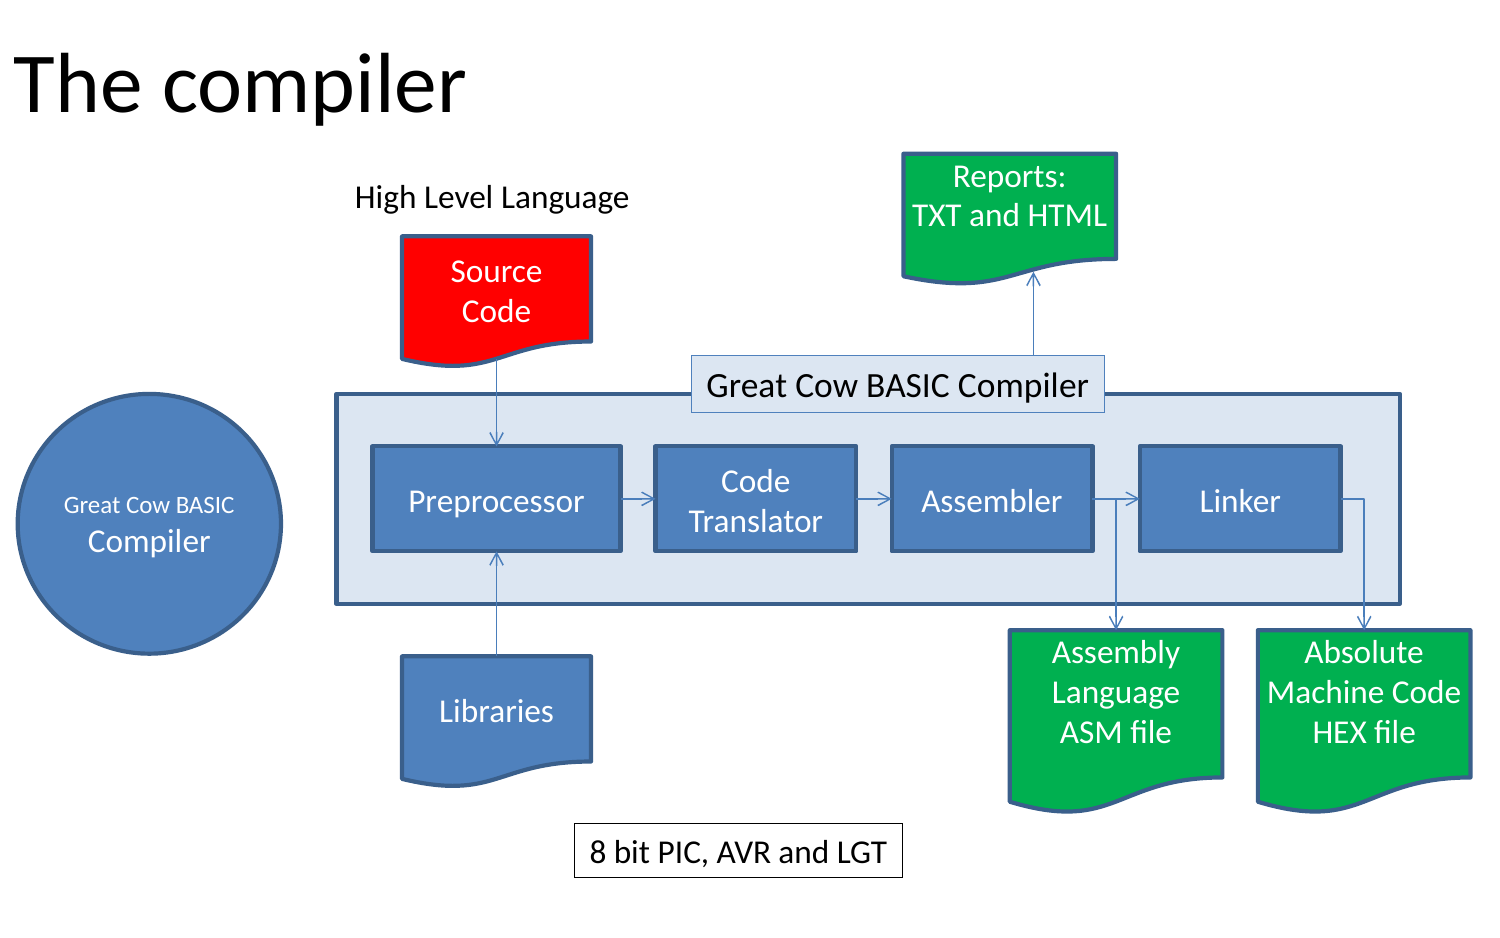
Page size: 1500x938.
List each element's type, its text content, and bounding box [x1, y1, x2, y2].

text_box Linker [1138, 444, 1343, 553]
text_box Great Cow BASIC Compiler [15, 391, 284, 656]
text_box Preprocessor [370, 444, 623, 553]
text_box Libraries [399, 654, 594, 788]
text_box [1340, 498, 1365, 631]
title The compiler [0, 0, 1350, 157]
text_box Absolute Machine Code HEX file [1255, 628, 1473, 814]
text_box Assembly Language ASM file [1007, 628, 1225, 814]
text_box Code Translator [653, 444, 858, 553]
text_box Source Code [399, 234, 594, 368]
text_box Great Cow BASIC Compiler [691, 355, 1105, 413]
text_box [498, 507, 1087, 606]
text_box Reports: TXT and HTML [901, 151, 1119, 286]
text_box Assembler [890, 444, 1095, 553]
text_box [500, 392, 1402, 606]
text_box High Level Language [340, 167, 645, 223]
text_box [1092, 498, 1117, 631]
text_box 8 bit PIC, AVR and LGT [574, 823, 903, 878]
text_box [334, 392, 495, 606]
